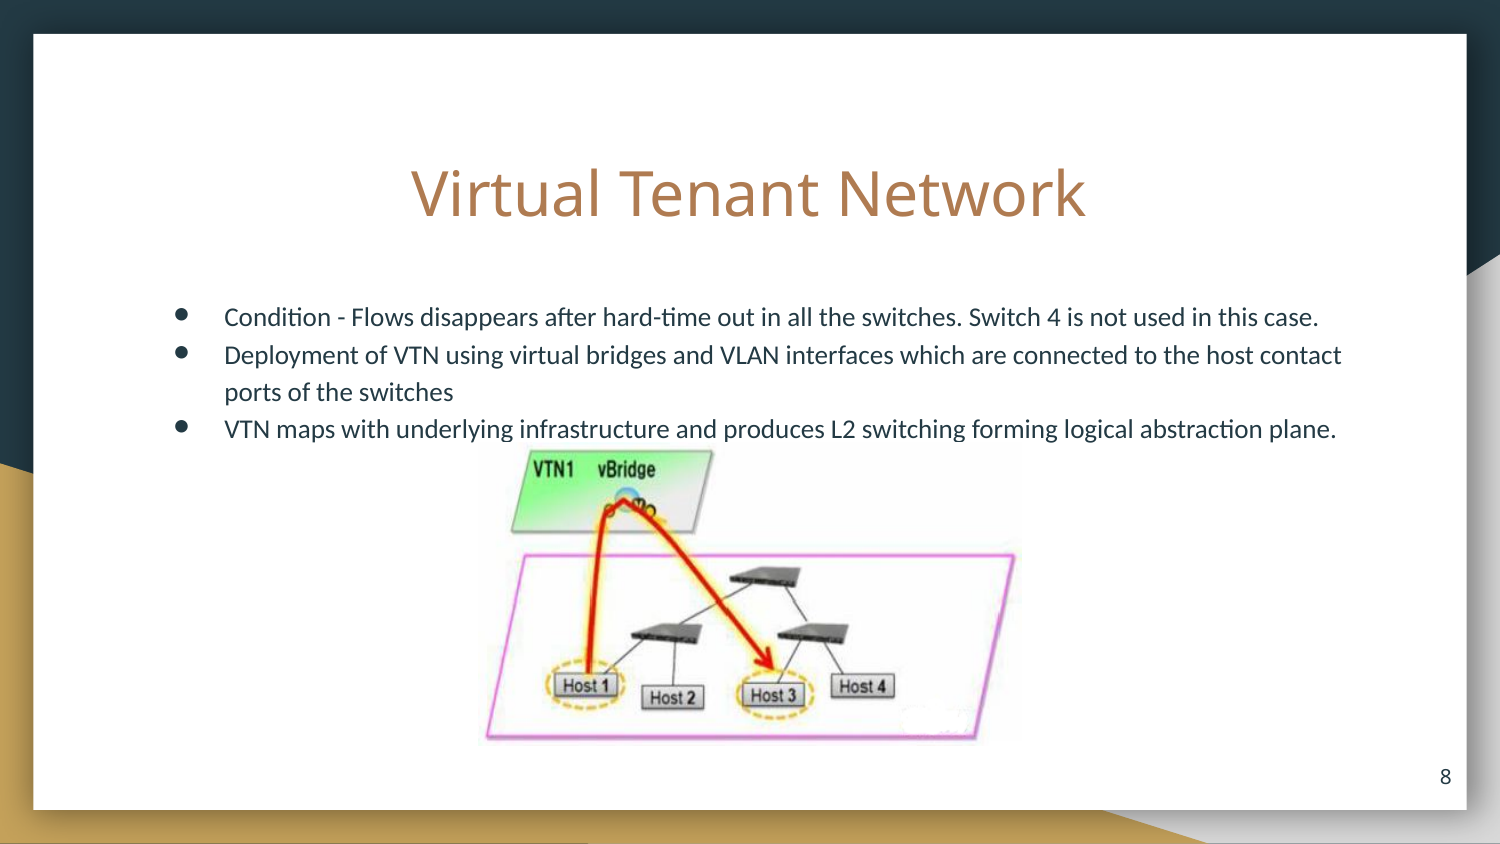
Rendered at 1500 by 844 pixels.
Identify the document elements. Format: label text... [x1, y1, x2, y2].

list Condition - Flows disappears after hard-time out in all the switches. Switch 4 is not used in this case. Deployment of VTN using virtual bridges and VLAN interfaces which are connected to the host contact ports of the switches VTN maps with underlying infrastructure and produces L2 switching forming logical abstraction plane. [134, 279, 1366, 682]
title Virtual Tenant Network [134, 138, 1366, 279]
slide_number 8 [1376, 745, 1467, 810]
picture [478, 442, 1022, 746]
